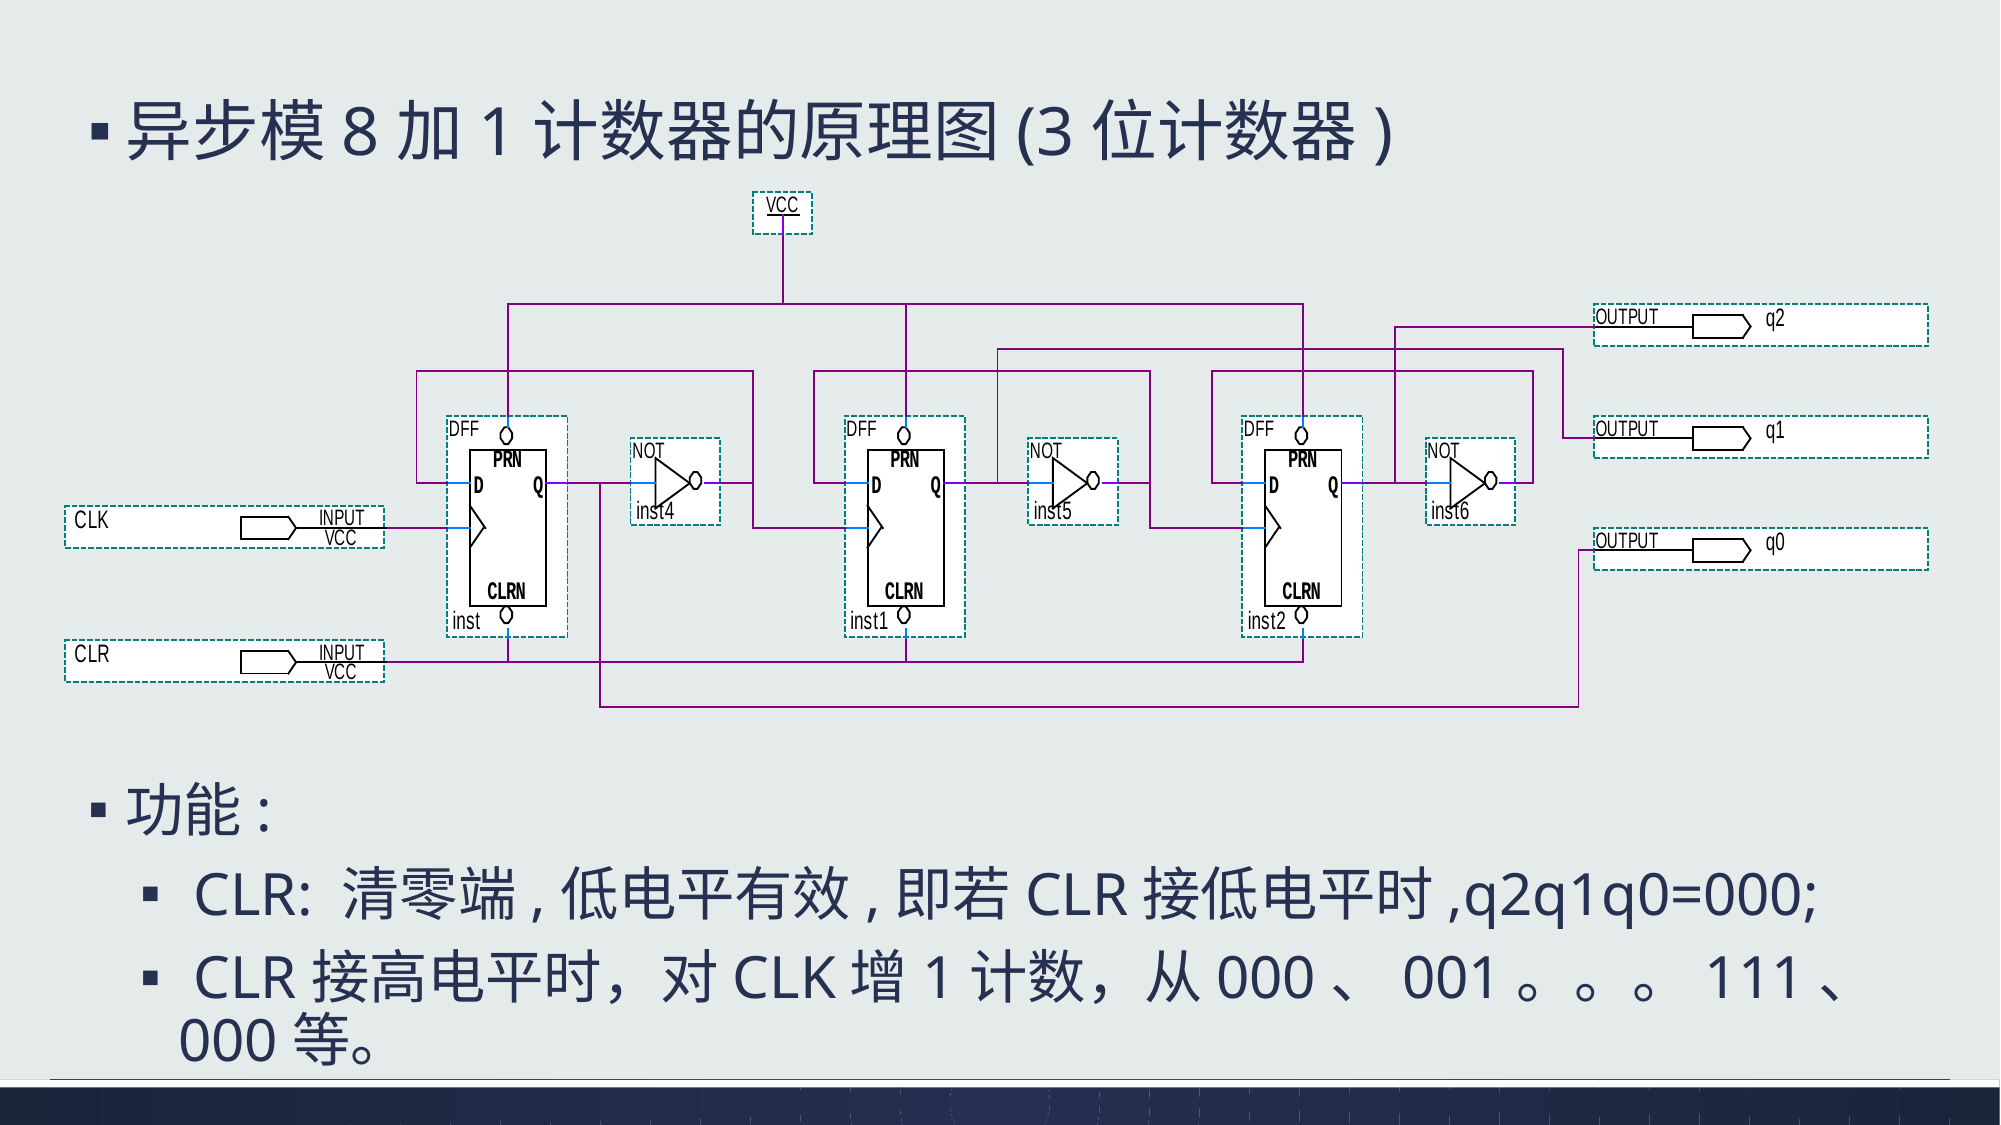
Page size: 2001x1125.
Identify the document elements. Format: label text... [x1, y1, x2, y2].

picture [59, 172, 1935, 724]
list 异步模8加1计数器的原理图(3位计数器) 功能: CLR: 清零端,低电平有效,即若CLR接低电平时,q2q1q0=000; CLR接高电平时，对CLK增1计数，从000、001。。。111、000等。 [65, 724, 1935, 1036]
list 异步模8加1计数器的原理图(3位计数器) 功能: CLR: 清零端,低电平有效,即若CLR接低电平时,q2q1q0=000; CLR接高电平时，对CLK增1计数，从000、001。。。111、000等。 [65, 89, 1935, 172]
